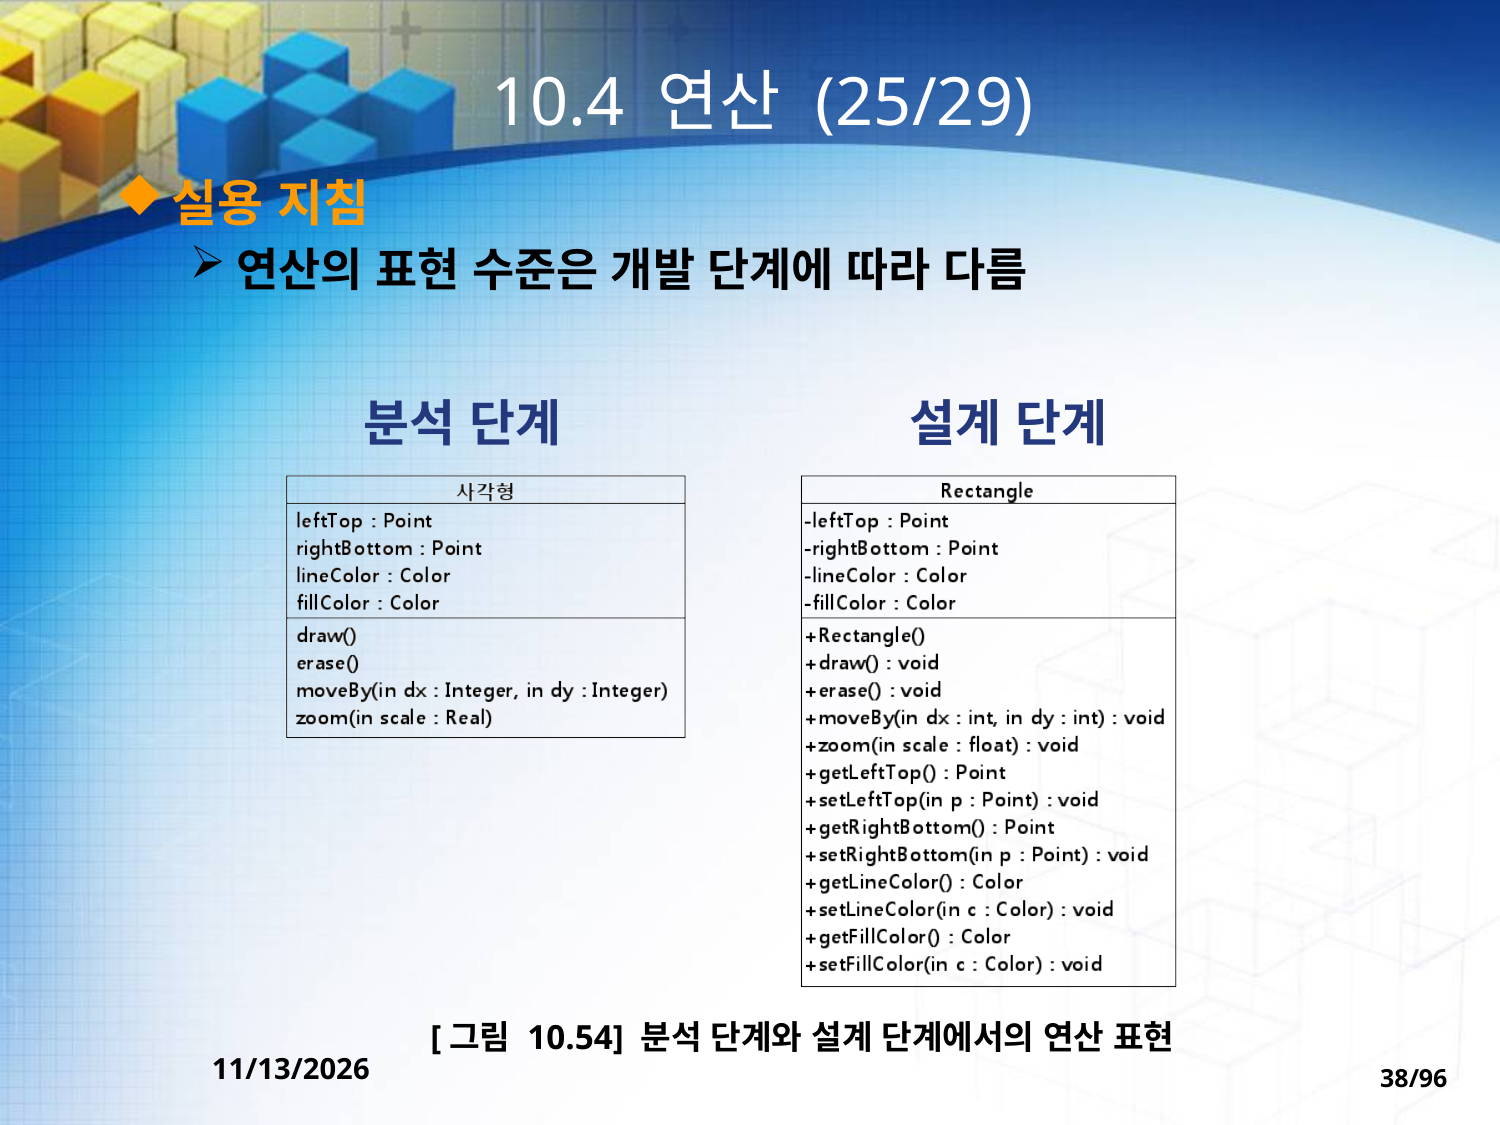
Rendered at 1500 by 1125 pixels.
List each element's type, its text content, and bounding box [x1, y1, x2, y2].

picture [0, 0, 1500, 1125]
slide_number 38/96 [1149, 1054, 1463, 1088]
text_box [198, 374, 1273, 1006]
list 실용 지침 연산의 표현 수준은 개발 단계에 따라 다름 [99, 163, 1413, 1032]
title 10.4 연산 (25/29) [100, 34, 1426, 163]
text_box [그림 10.54] 분석 단계와 설계 단계에서의 연산 표현 [292, 1009, 1313, 1064]
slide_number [35, 1042, 385, 1083]
